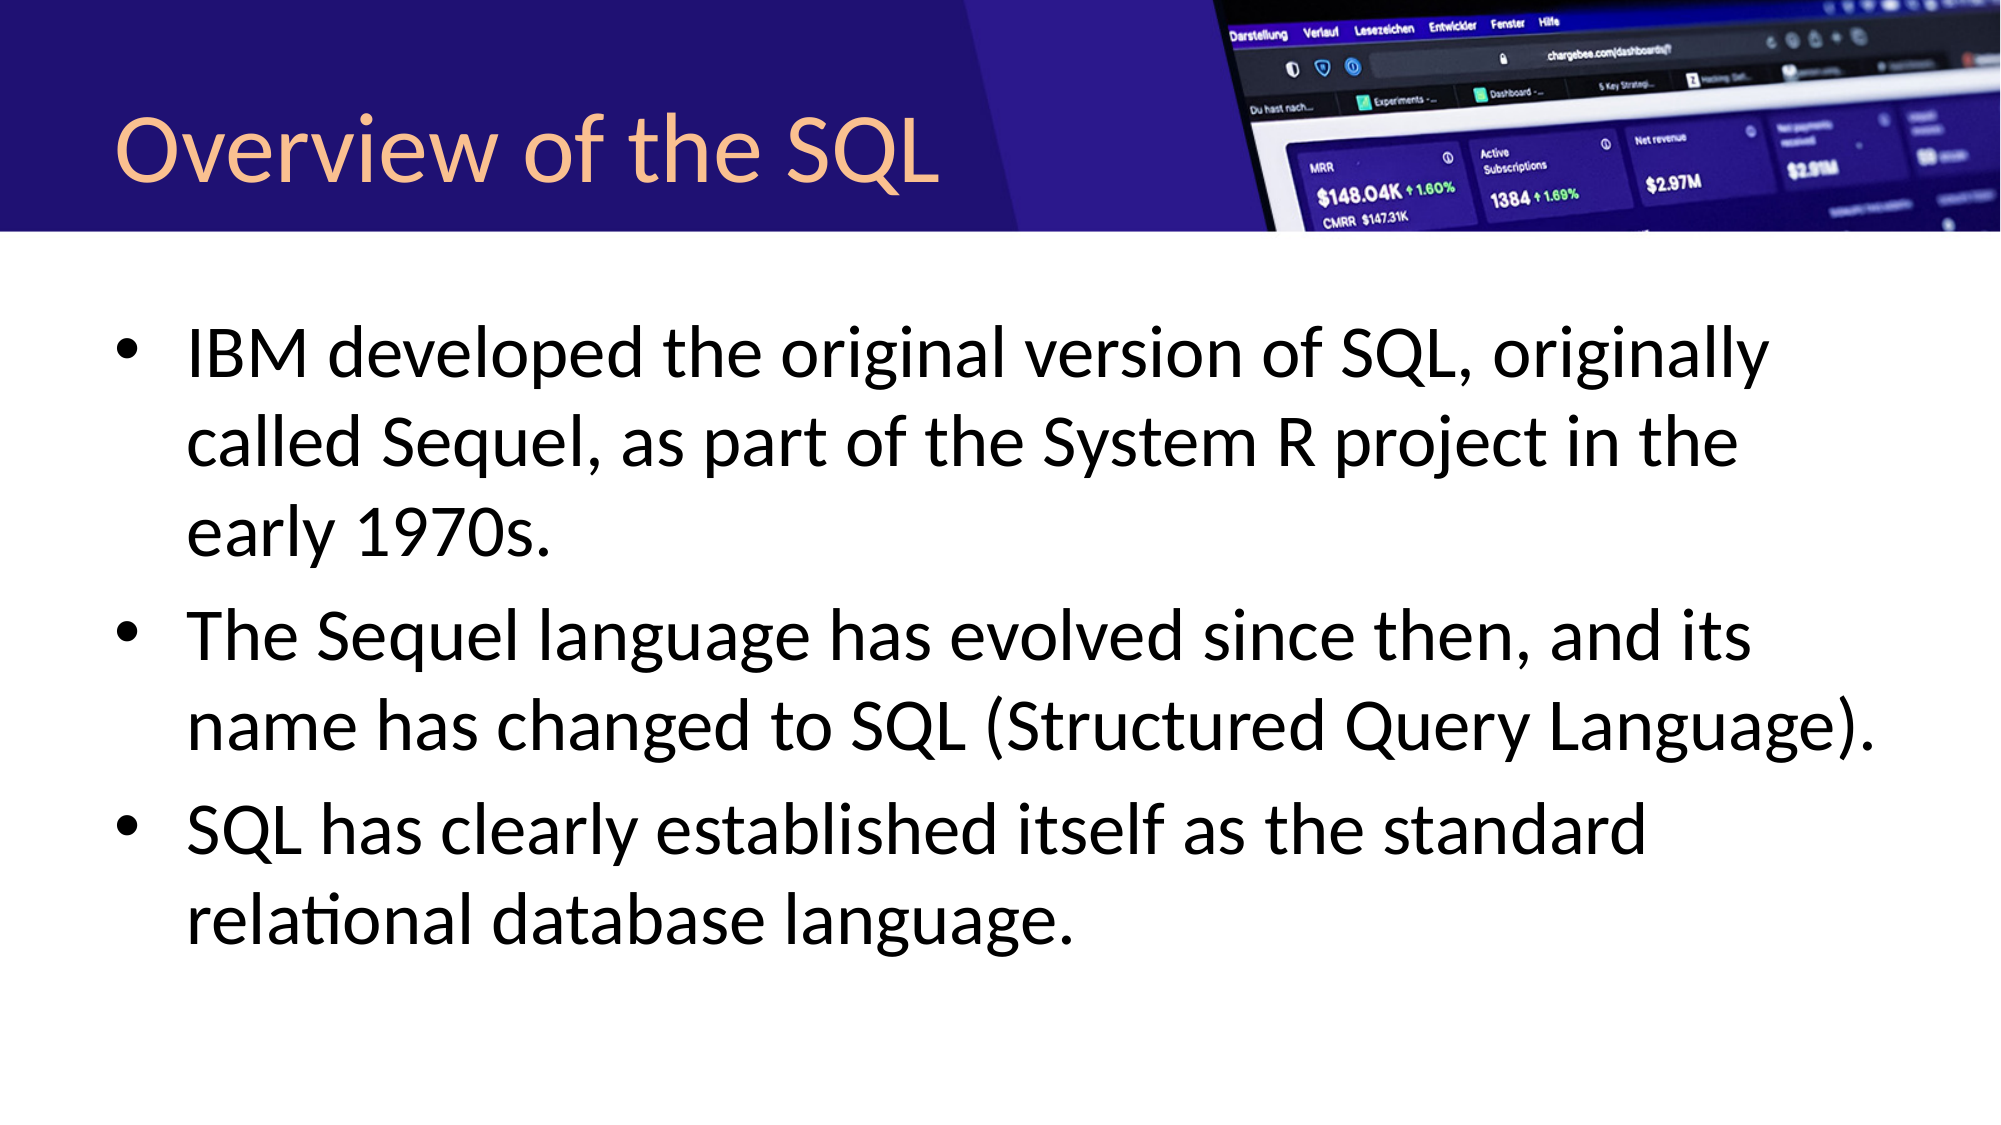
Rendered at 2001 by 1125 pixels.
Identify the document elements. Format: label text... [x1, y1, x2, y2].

picture [0, 0, 2001, 1125]
title Overview of the SQL [99, 22, 1913, 262]
list IBM developed the original version of SQL, originally called Sequel, as part of the System R project in the early 1970s. The Sequel language has evolved since then, and its name has changed to SQL (Structured Query Language). SQL has clearly established itself as the standard relational database language. [99, 295, 1913, 1034]
